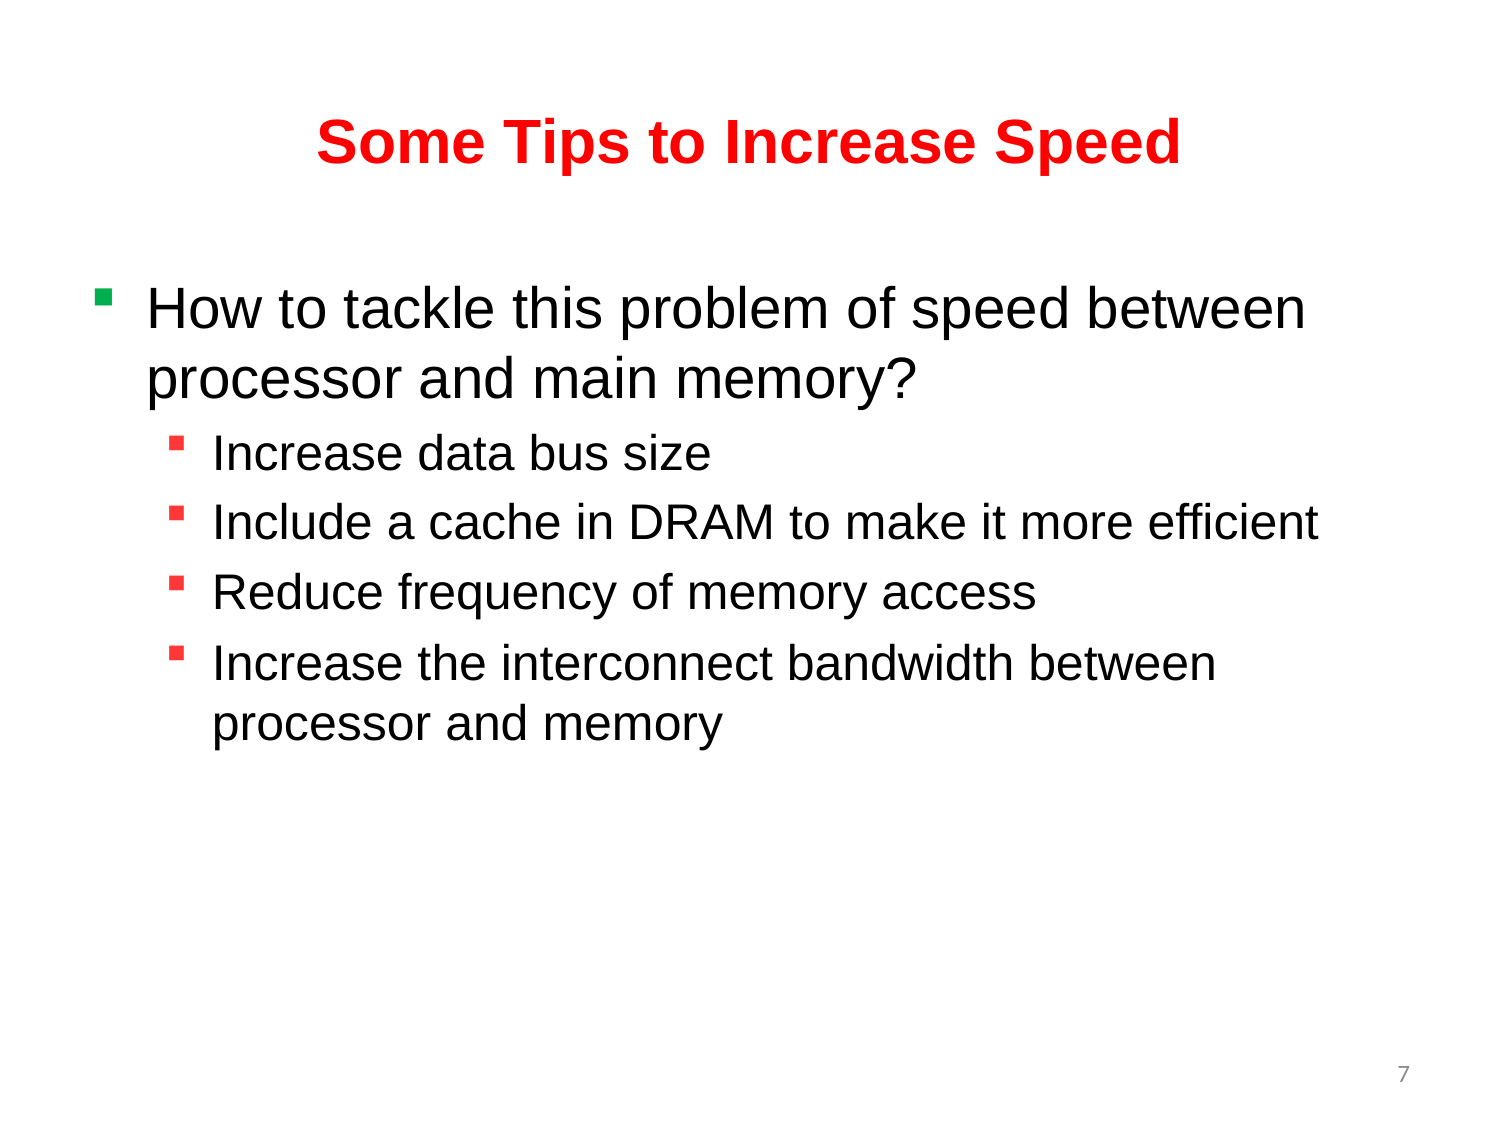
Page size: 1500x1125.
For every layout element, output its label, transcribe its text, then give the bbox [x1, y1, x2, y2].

list How to tackle this problem of speed between processor and main memory? Increase data bus size Include a cache in DRAM to make it more efficient Reduce frequency of memory access Increase the interconnect bandwidth between processor and memory [75, 262, 1425, 1005]
slide_number 7 [1074, 1042, 1425, 1103]
title Some Tips to Increase Speed [75, 45, 1425, 233]
